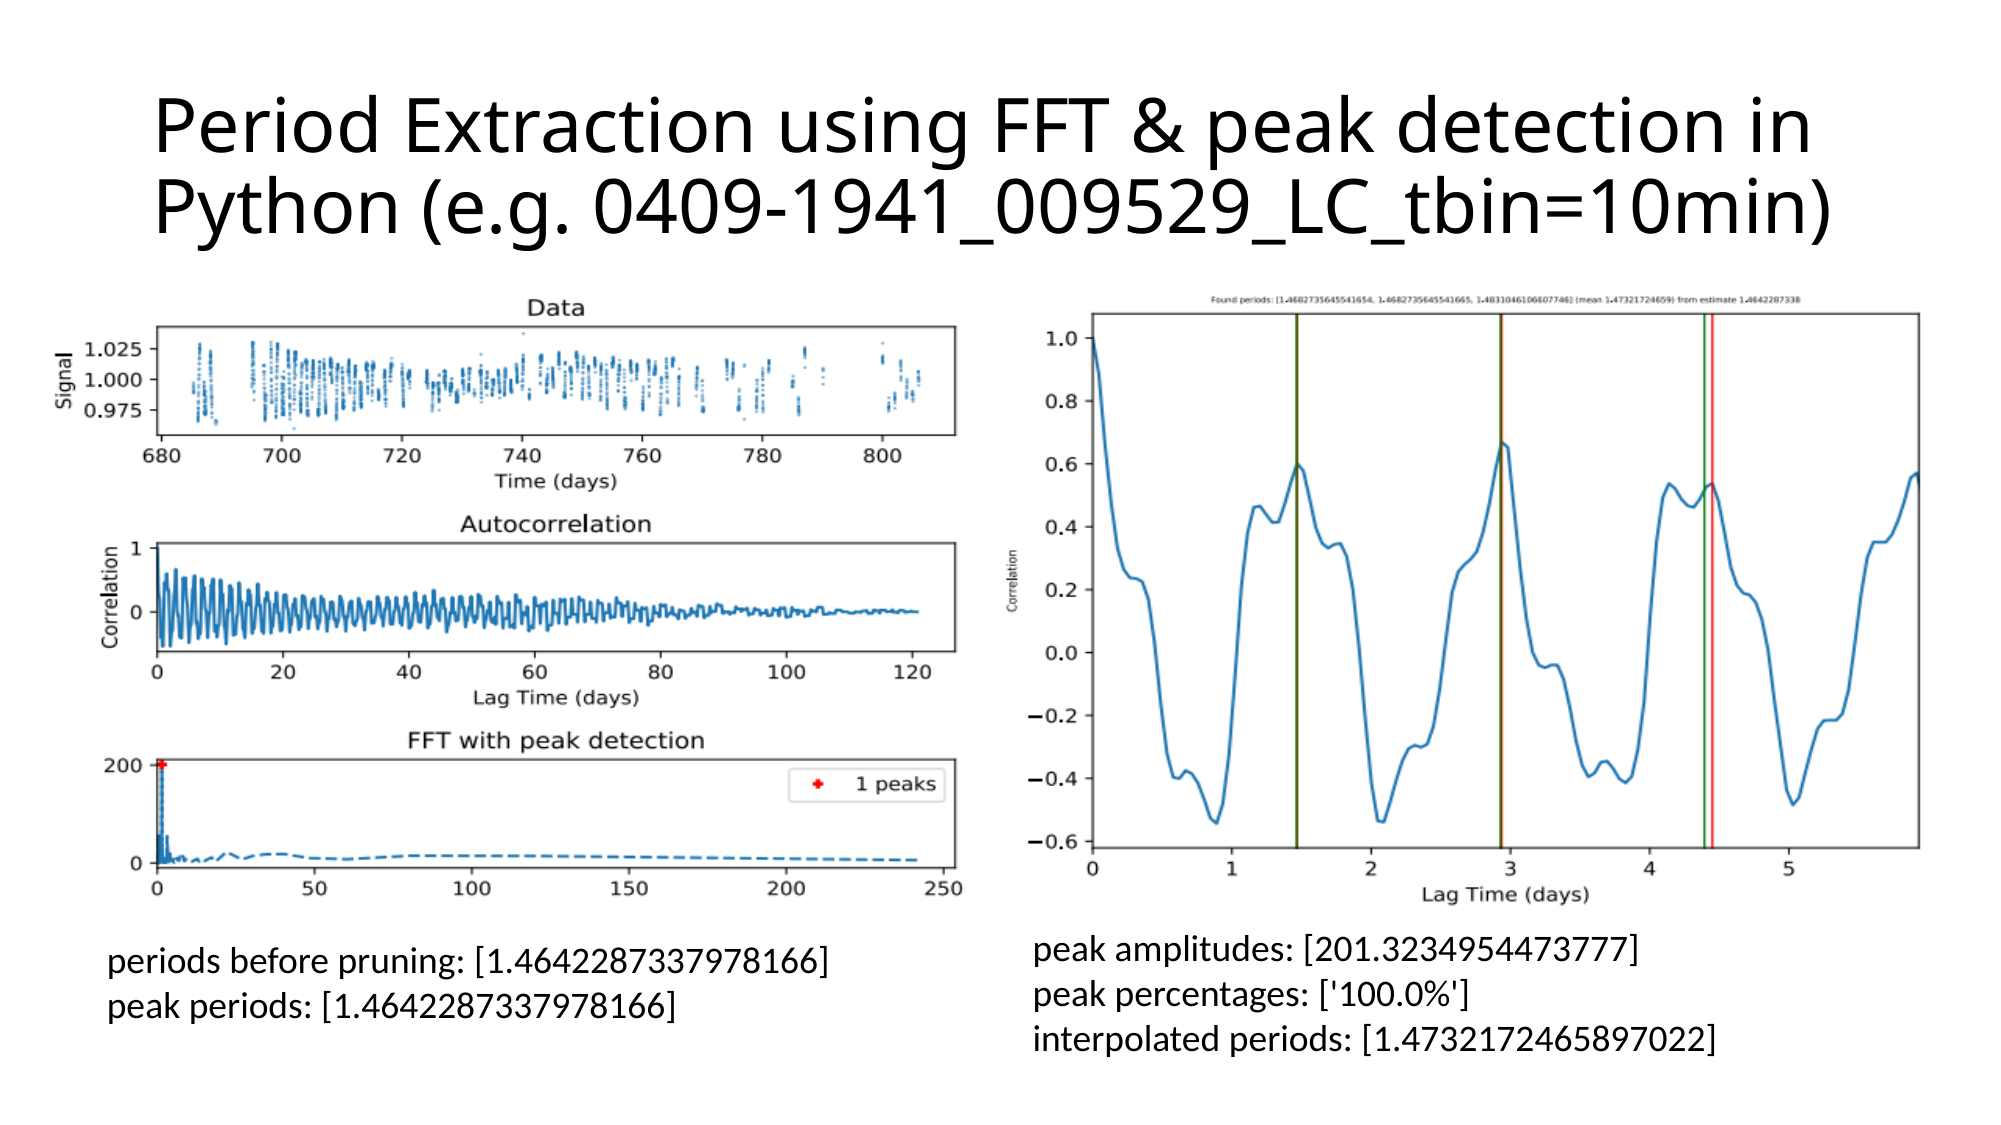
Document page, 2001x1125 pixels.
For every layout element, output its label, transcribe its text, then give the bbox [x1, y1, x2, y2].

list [32, 277, 983, 918]
text_box peak amplitudes: [201.3234954473777] peak percentages: ['100.0%'] interpolated periods: [1.4732172465897022] [1017, 924, 1910, 1067]
picture [983, 277, 1944, 924]
title Period Extraction using FFT & peak detection in Python (e.g. 0409-1941_009529_LC_tbin=10min) [137, 59, 1863, 277]
text_box periods before pruning: [1.4642287337978166] peak periods: [1.4642287337978166] [92, 928, 984, 1034]
